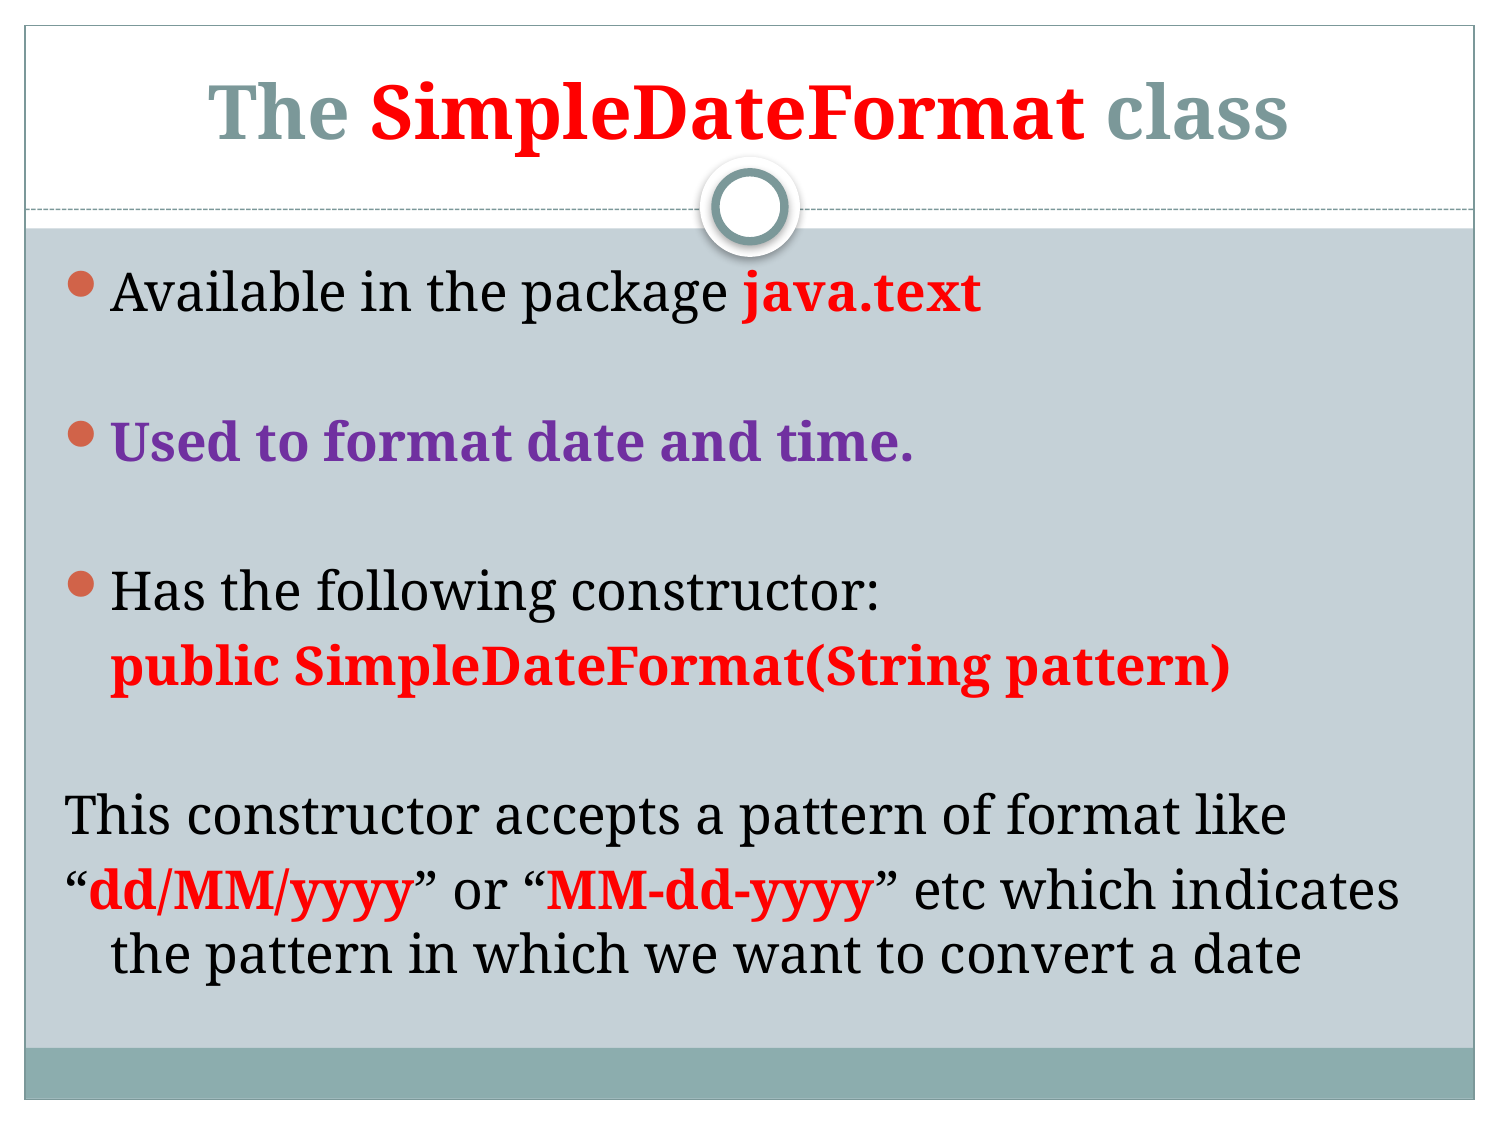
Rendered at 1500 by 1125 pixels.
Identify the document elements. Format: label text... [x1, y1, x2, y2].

title The SimpleDateFormat class [49, 37, 1450, 162]
list Available in the package java.text Used to format date and time. Has the following constructor: public SimpleDateFormat(String pattern) This constructor accepts a pattern of format like “dd/MM/yyyy” or “MM-dd-yyyy” etc which indicates the pattern in which we want to convert a date [49, 250, 1445, 1001]
